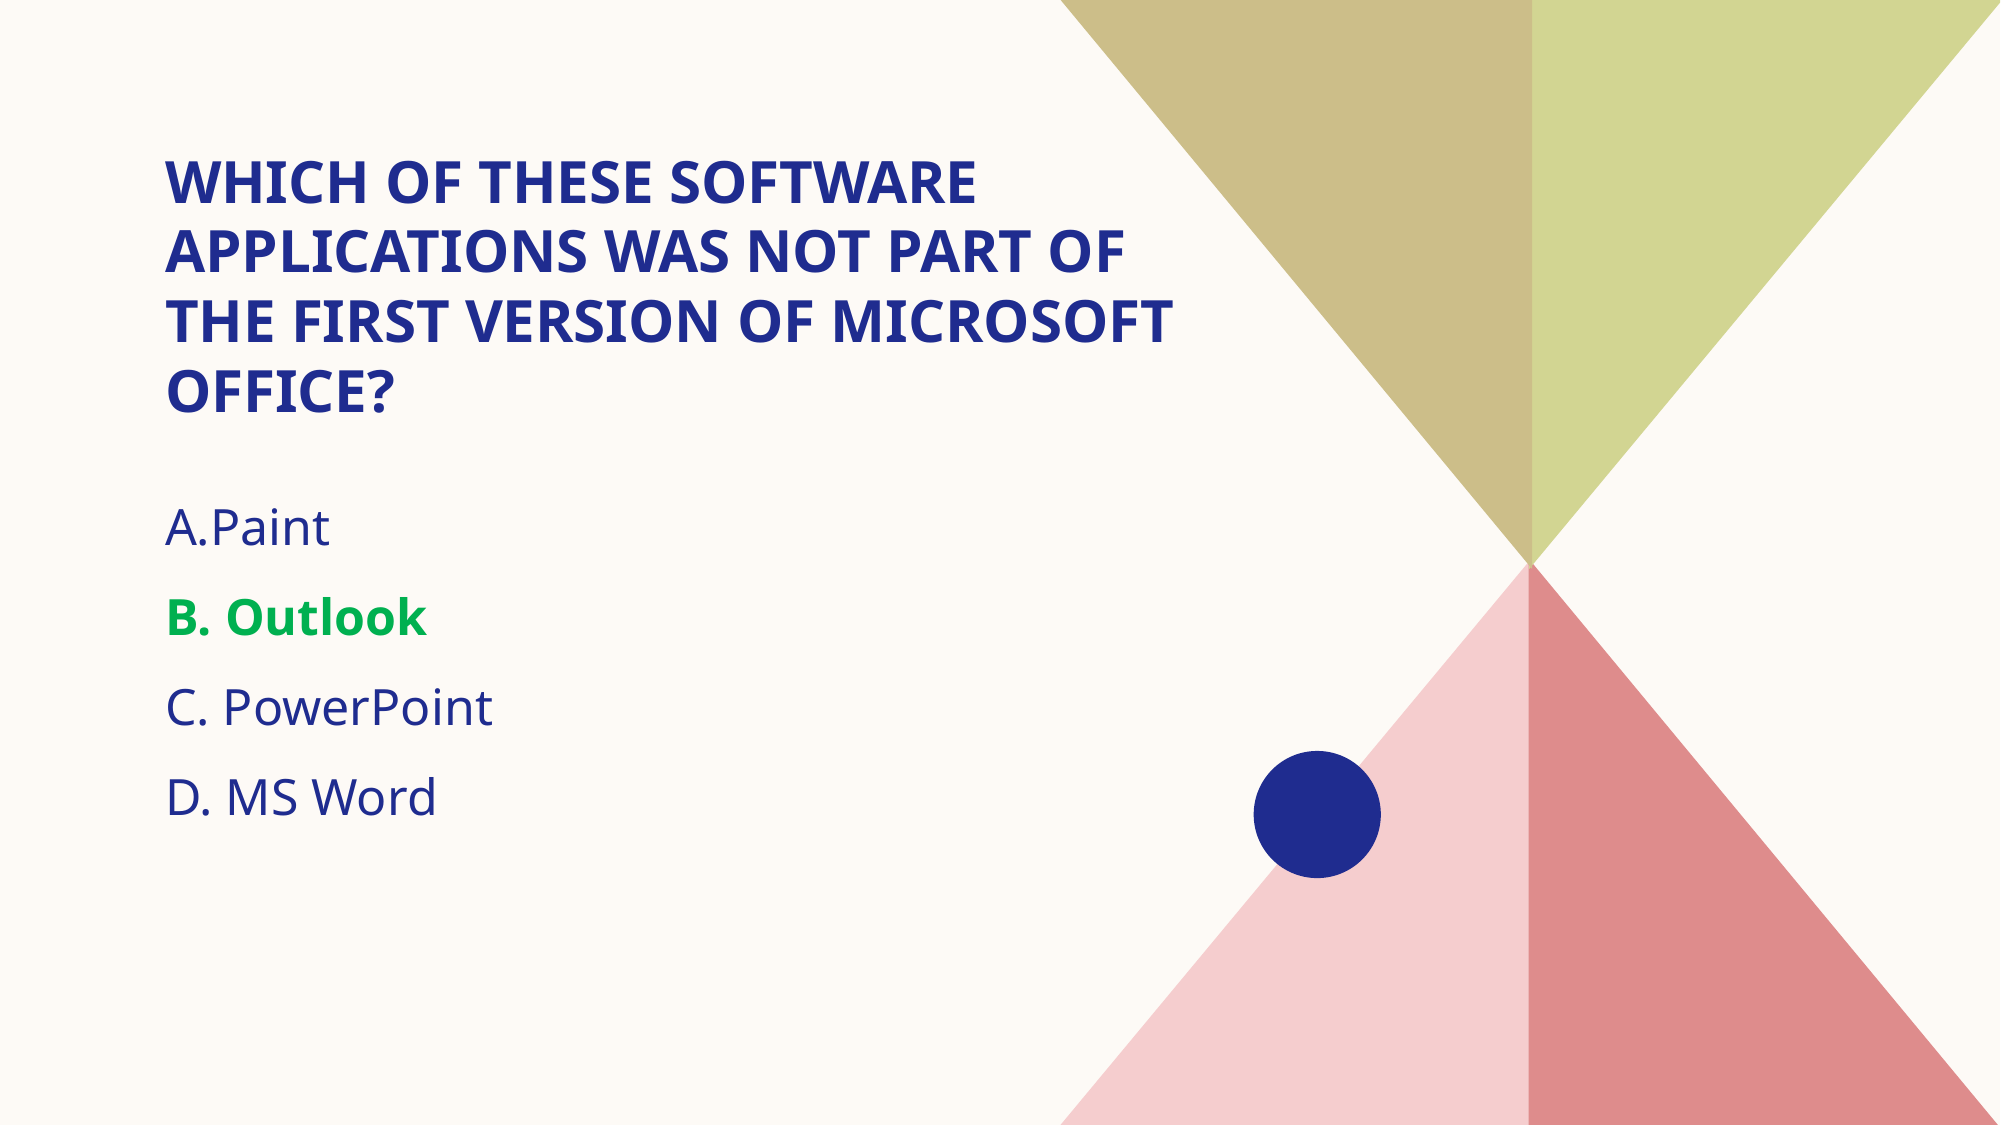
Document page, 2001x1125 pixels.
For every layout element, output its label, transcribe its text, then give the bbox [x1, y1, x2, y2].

list A.Paint B. Outlook C. PowerPoint D. MS Word [150, 464, 1230, 849]
title Which of these software applications was not part of the first version of Microsoft Office? [150, 173, 1230, 425]
